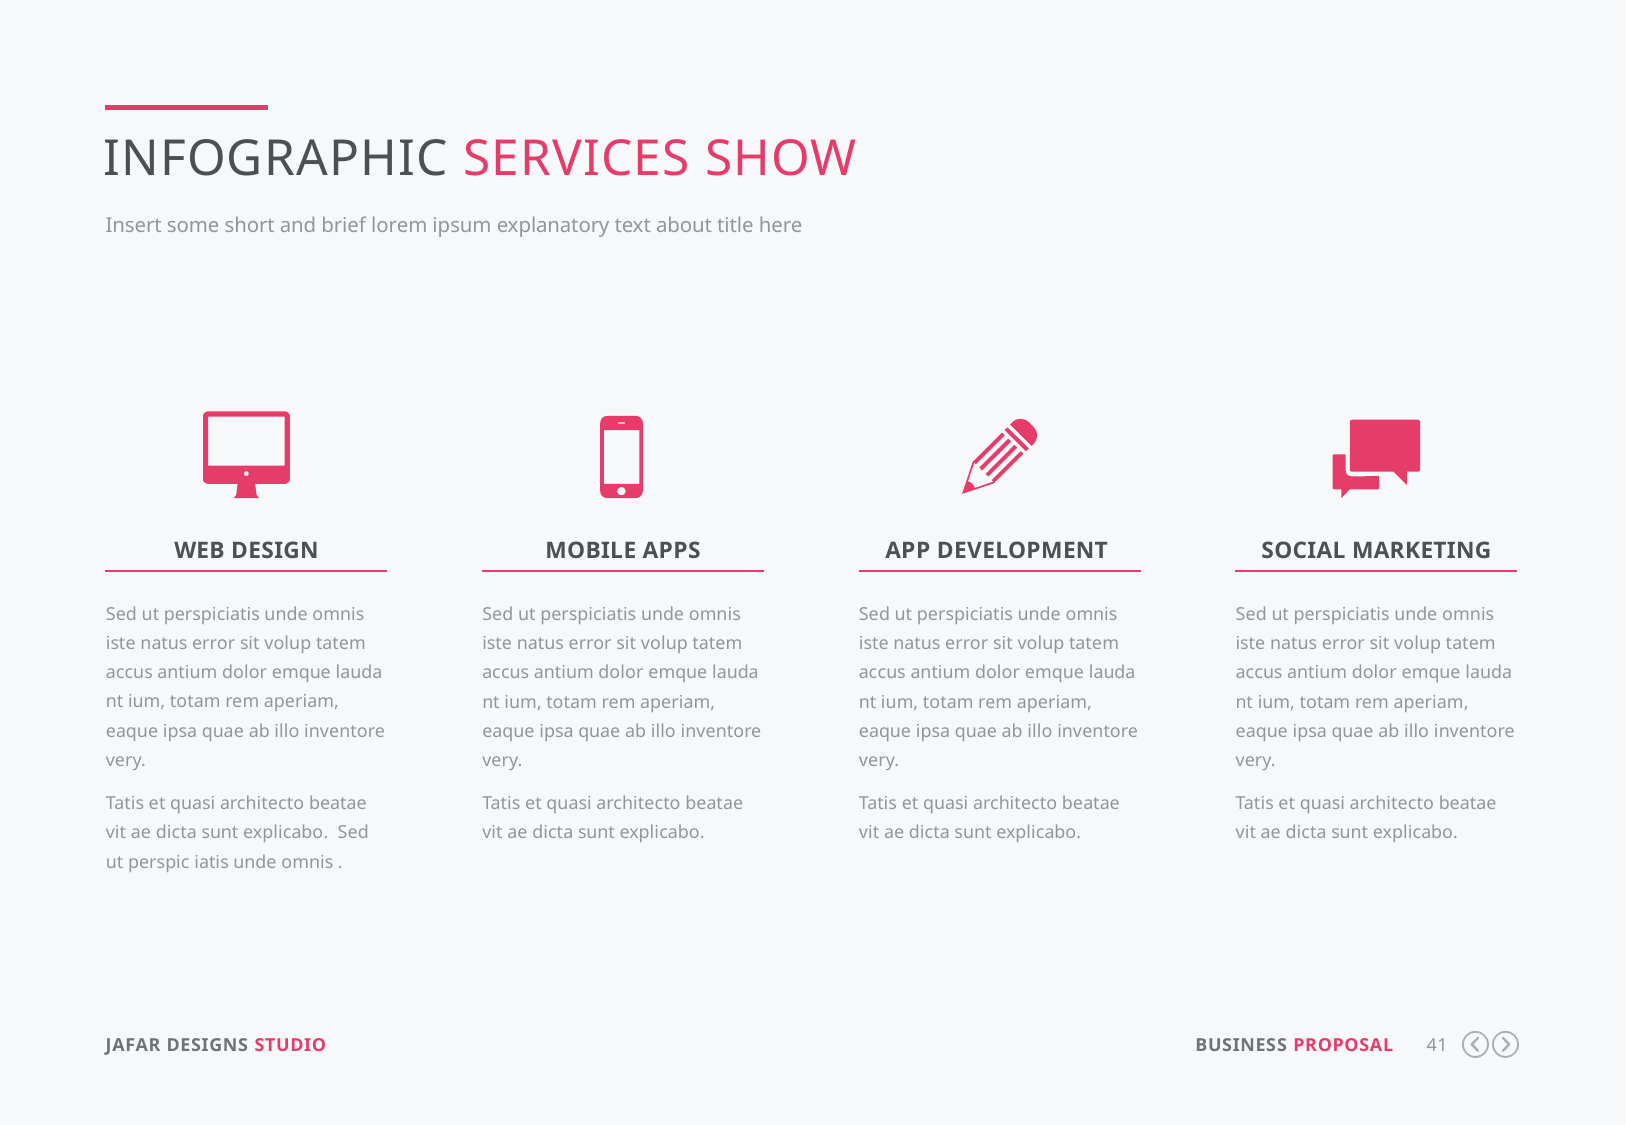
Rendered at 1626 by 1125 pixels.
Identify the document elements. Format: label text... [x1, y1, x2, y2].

text_box Social Marketing [1235, 524, 1518, 563]
text_box [1004, 427, 1029, 452]
list Insert some short and brief lorem ipsum explanatory text about title here [105, 209, 1519, 241]
text_box [600, 415, 643, 499]
text_box Sed ut perspiciatis unde omnis iste natus error sit volup tatem accus antium dolor emque lauda nt ium, totam rem aperiam, eaque ipsa quae ab illo inventore very. Tatis et quasi architecto beatae vit ae dicta sunt explicabo. [1235, 594, 1517, 843]
text_box App development [858, 524, 1141, 563]
text_box [962, 432, 1024, 494]
text_box Mobile Apps [482, 524, 764, 563]
text_box Sed ut perspiciatis unde omnis iste natus error sit volup tatem accus antium dolor emque lauda nt ium, totam rem aperiam, eaque ipsa quae ab illo inventore very. Tatis et quasi architecto beatae vit ae dicta sunt explicabo. [482, 594, 764, 843]
text_box [1332, 454, 1380, 499]
list Infographic Services Show [103, 125, 1518, 187]
text_box Web design [105, 524, 388, 563]
text_box [1010, 418, 1038, 446]
text_box [1349, 419, 1421, 486]
text_box Sed ut perspiciatis unde omnis iste natus error sit volup tatem accus antium dolor emque lauda nt ium, totam rem aperiam, eaque ipsa quae ab illo inventore very. Tatis et quasi architecto beatae vit ae dicta sunt explicabo. [859, 594, 1141, 843]
text_box Sed ut perspiciatis unde omnis iste natus error sit volup tatem accus antium dolor emque lauda nt ium, totam rem aperiam, eaque ipsa quae ab illo inventore very. Tatis et quasi architecto beatae vit ae dicta sunt explicabo. Sed ut perspic iatis unde omnis . [105, 594, 387, 872]
text_box [203, 411, 290, 499]
